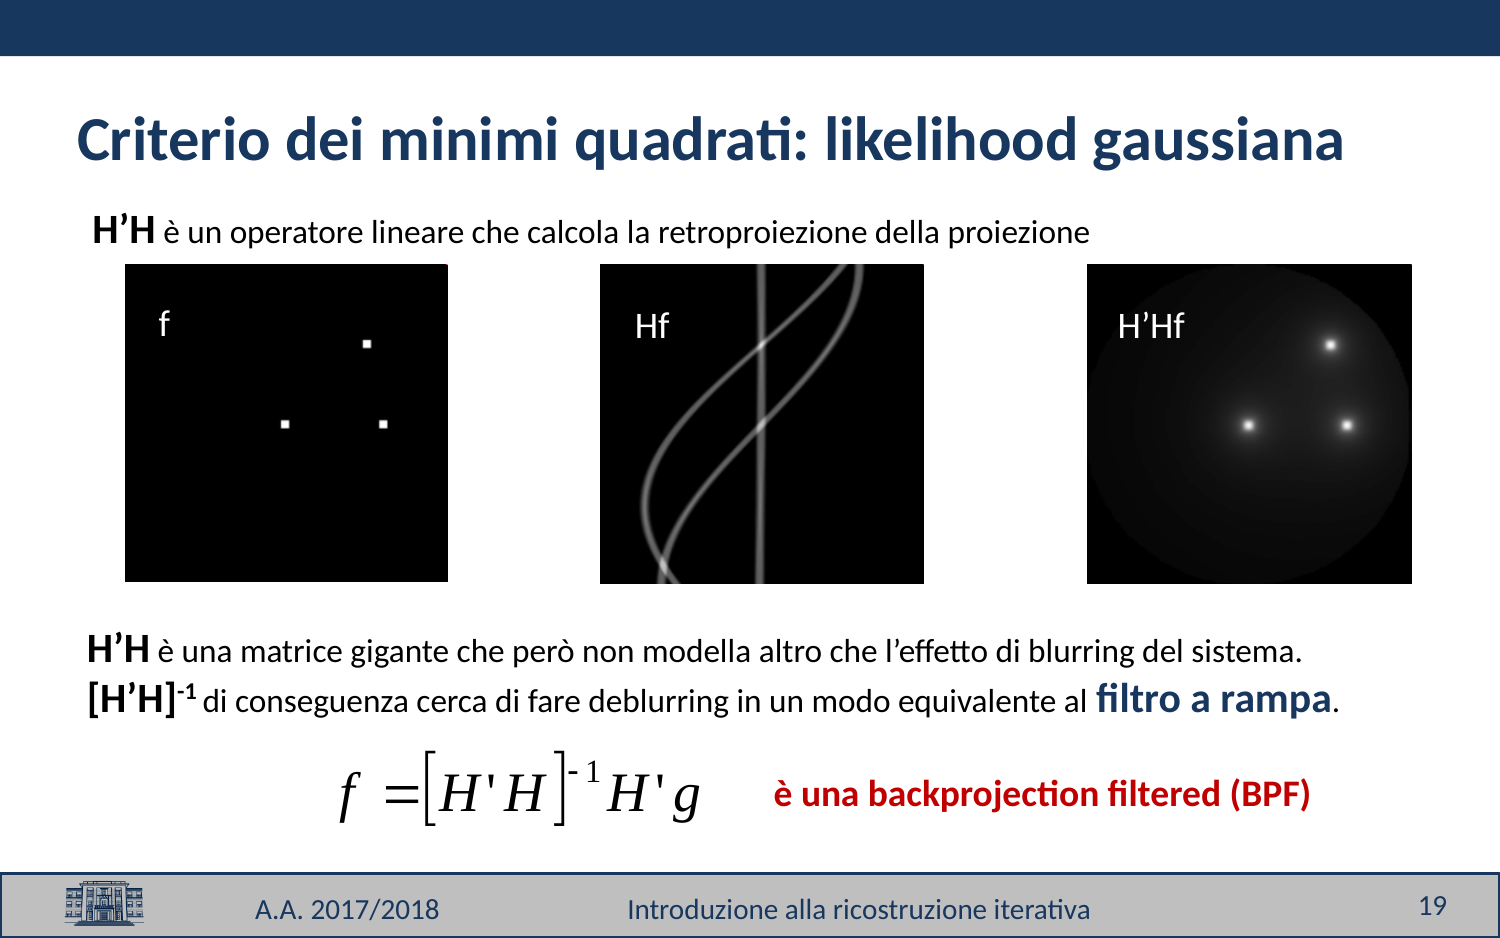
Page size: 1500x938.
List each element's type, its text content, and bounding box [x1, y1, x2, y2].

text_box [1087, 264, 1412, 584]
text_box H’H è un operatore lineare che calcola la retroproiezione della proiezione [77, 194, 1107, 260]
text_box H’H è una matrice gigante che però non modella altro che l’effetto di blurring del sistema. [H’H]-1 di conseguenza cerca di fare deblurring in un modo equivalente al filtro a rampa. [72, 613, 1412, 729]
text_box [124, 264, 448, 582]
text_box Introduzione alla ricostruzione iterativa [612, 882, 1263, 933]
text_box Criterio dei minimi quadrati: likelihood gaussiana [62, 90, 1425, 181]
text_box [0, 0, 1500, 58]
slide_number 19 [1299, 878, 1463, 929]
text_box A.A. 2017/2018 [240, 882, 528, 933]
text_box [320, 745, 1330, 835]
text_box [0, 872, 1500, 938]
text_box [599, 264, 925, 584]
picture [62, 879, 145, 928]
